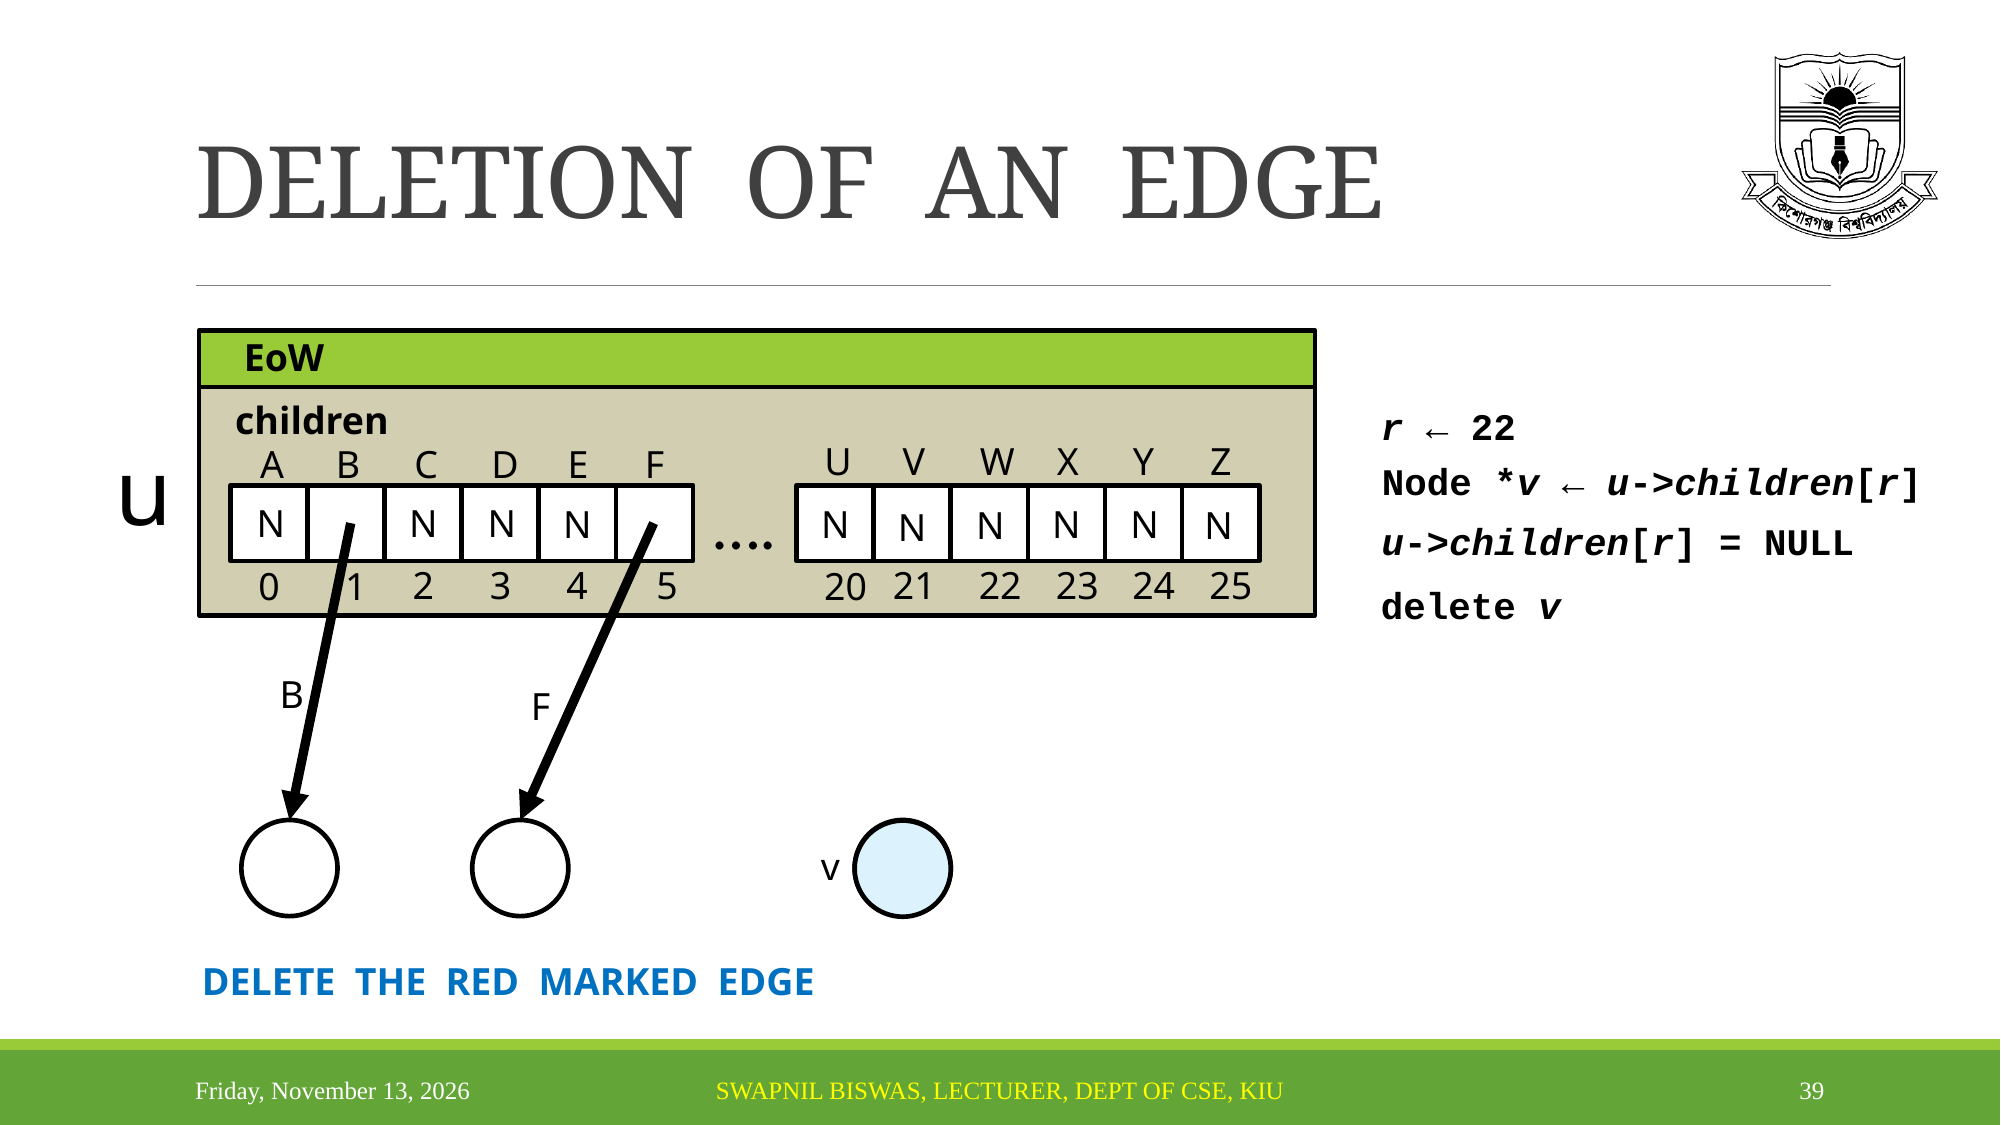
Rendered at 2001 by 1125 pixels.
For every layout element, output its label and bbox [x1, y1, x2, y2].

text_box [1366, 574, 1576, 635]
text_box [1366, 395, 1937, 571]
slide_number [1624, 1059, 1840, 1120]
text_box [806, 818, 953, 919]
text_box [198, 326, 1316, 918]
text_box [187, 951, 831, 1011]
text_box [100, 426, 188, 551]
picture [1830, 52, 1938, 239]
footer [604, 1059, 1396, 1120]
title [180, 8, 1830, 247]
slide_number [180, 1059, 586, 1120]
